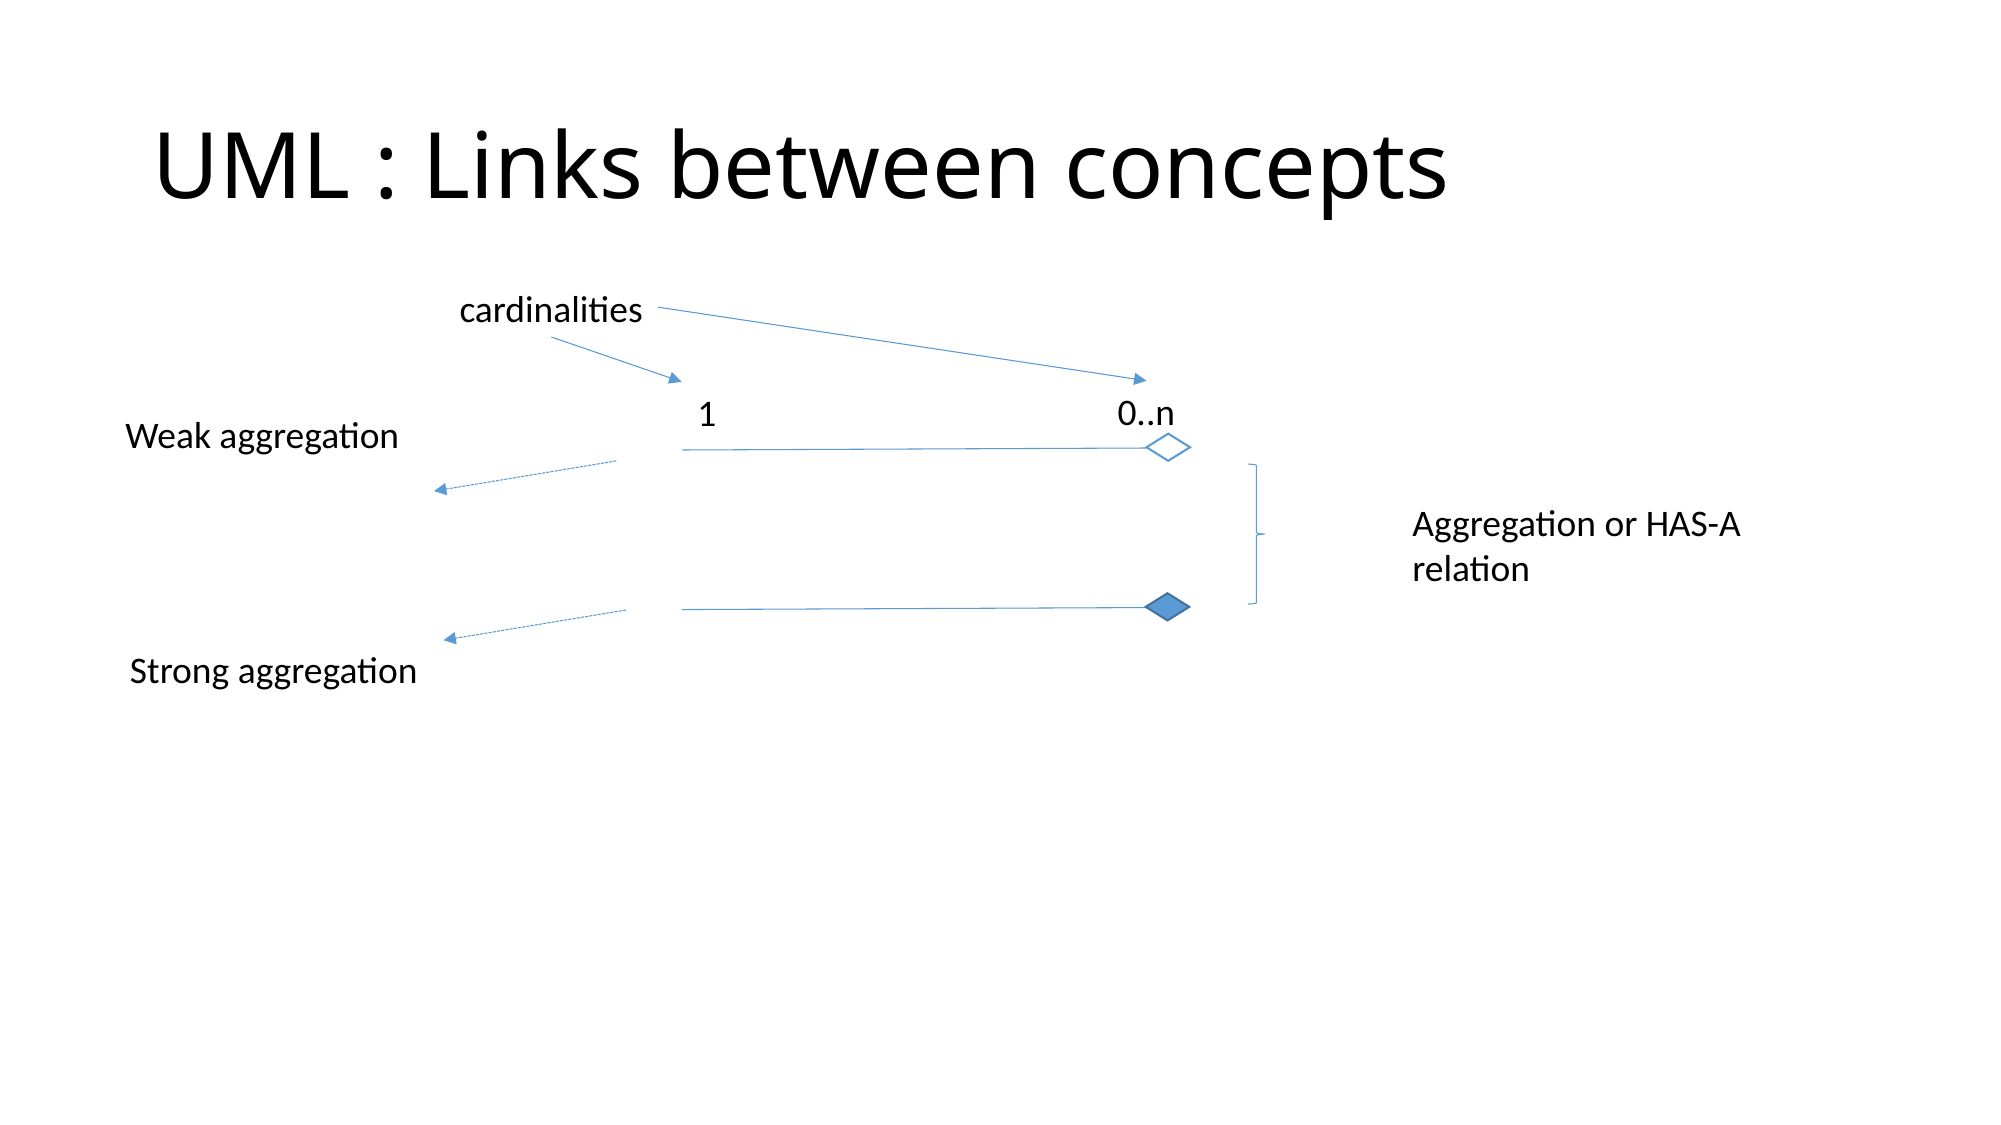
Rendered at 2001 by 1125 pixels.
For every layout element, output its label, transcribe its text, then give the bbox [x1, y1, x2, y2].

text_box 1 [682, 381, 732, 442]
text_box [1148, 450, 1188, 463]
text_box [1143, 592, 1192, 608]
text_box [443, 609, 626, 641]
title UML : Links between concepts [137, 59, 1863, 278]
text_box Weak aggregation [110, 403, 415, 463]
text_box [1148, 610, 1187, 622]
text_box [1247, 463, 1266, 605]
text_box Aggregation or HAS-A relation [1397, 491, 1757, 596]
text_box [1144, 432, 1192, 448]
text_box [659, 307, 1147, 381]
text_box 0..n [1102, 380, 1191, 441]
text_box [551, 337, 682, 382]
text_box cardinalities [444, 277, 658, 337]
text_box Strong aggregation [115, 638, 434, 699]
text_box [433, 460, 617, 492]
